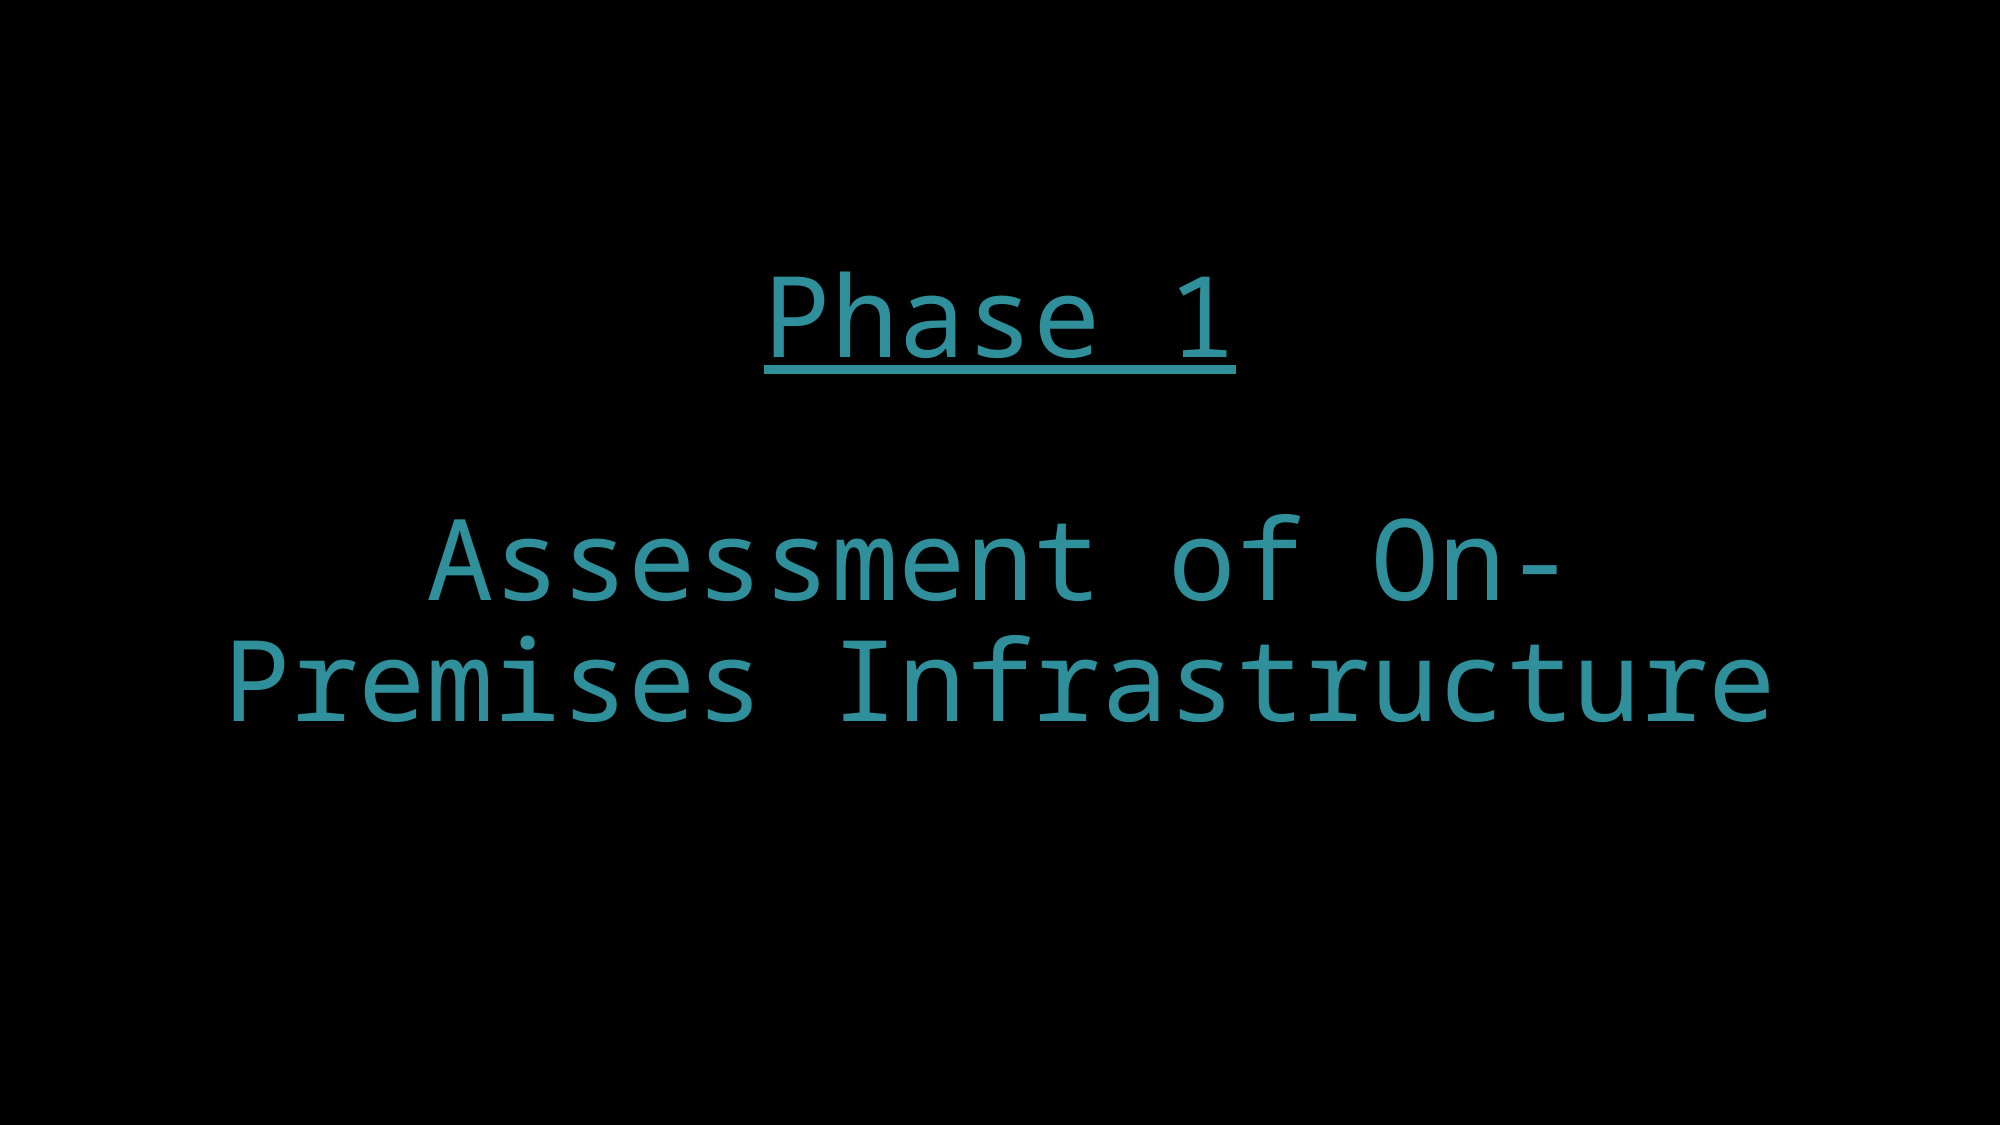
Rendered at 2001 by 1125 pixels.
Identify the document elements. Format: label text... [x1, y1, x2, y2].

title Phase 1 Assessment of On-Premises Infrastructure [159, 250, 1841, 875]
